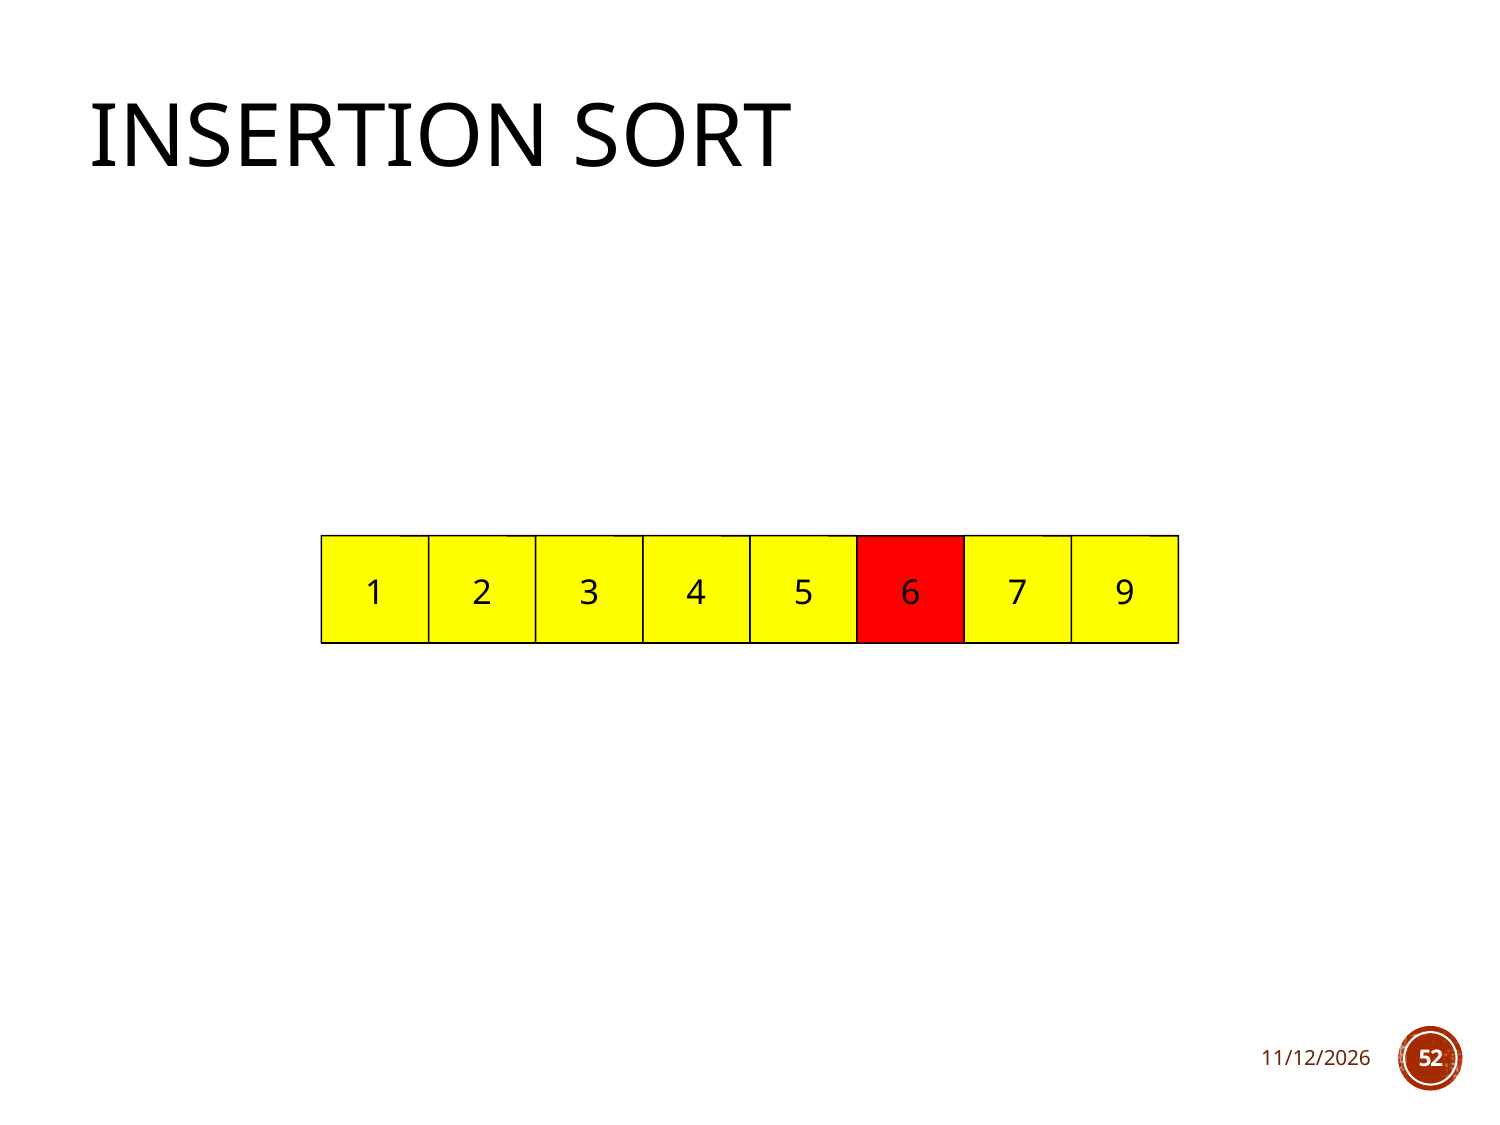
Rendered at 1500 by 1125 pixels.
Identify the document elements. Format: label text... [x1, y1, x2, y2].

title Insertion Sort [74, 44, 1425, 233]
text_box 2 [429, 535, 535, 643]
slide_number 52 [1391, 1028, 1471, 1089]
text_box 9 [1072, 535, 1179, 643]
text_box 1 [321, 535, 429, 643]
text_box 3 [535, 535, 643, 643]
text_box 5 [750, 535, 857, 643]
text_box 4 [643, 535, 750, 643]
text_box 6 [856, 535, 965, 644]
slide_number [982, 1028, 1386, 1089]
text_box 7 [964, 535, 1072, 643]
